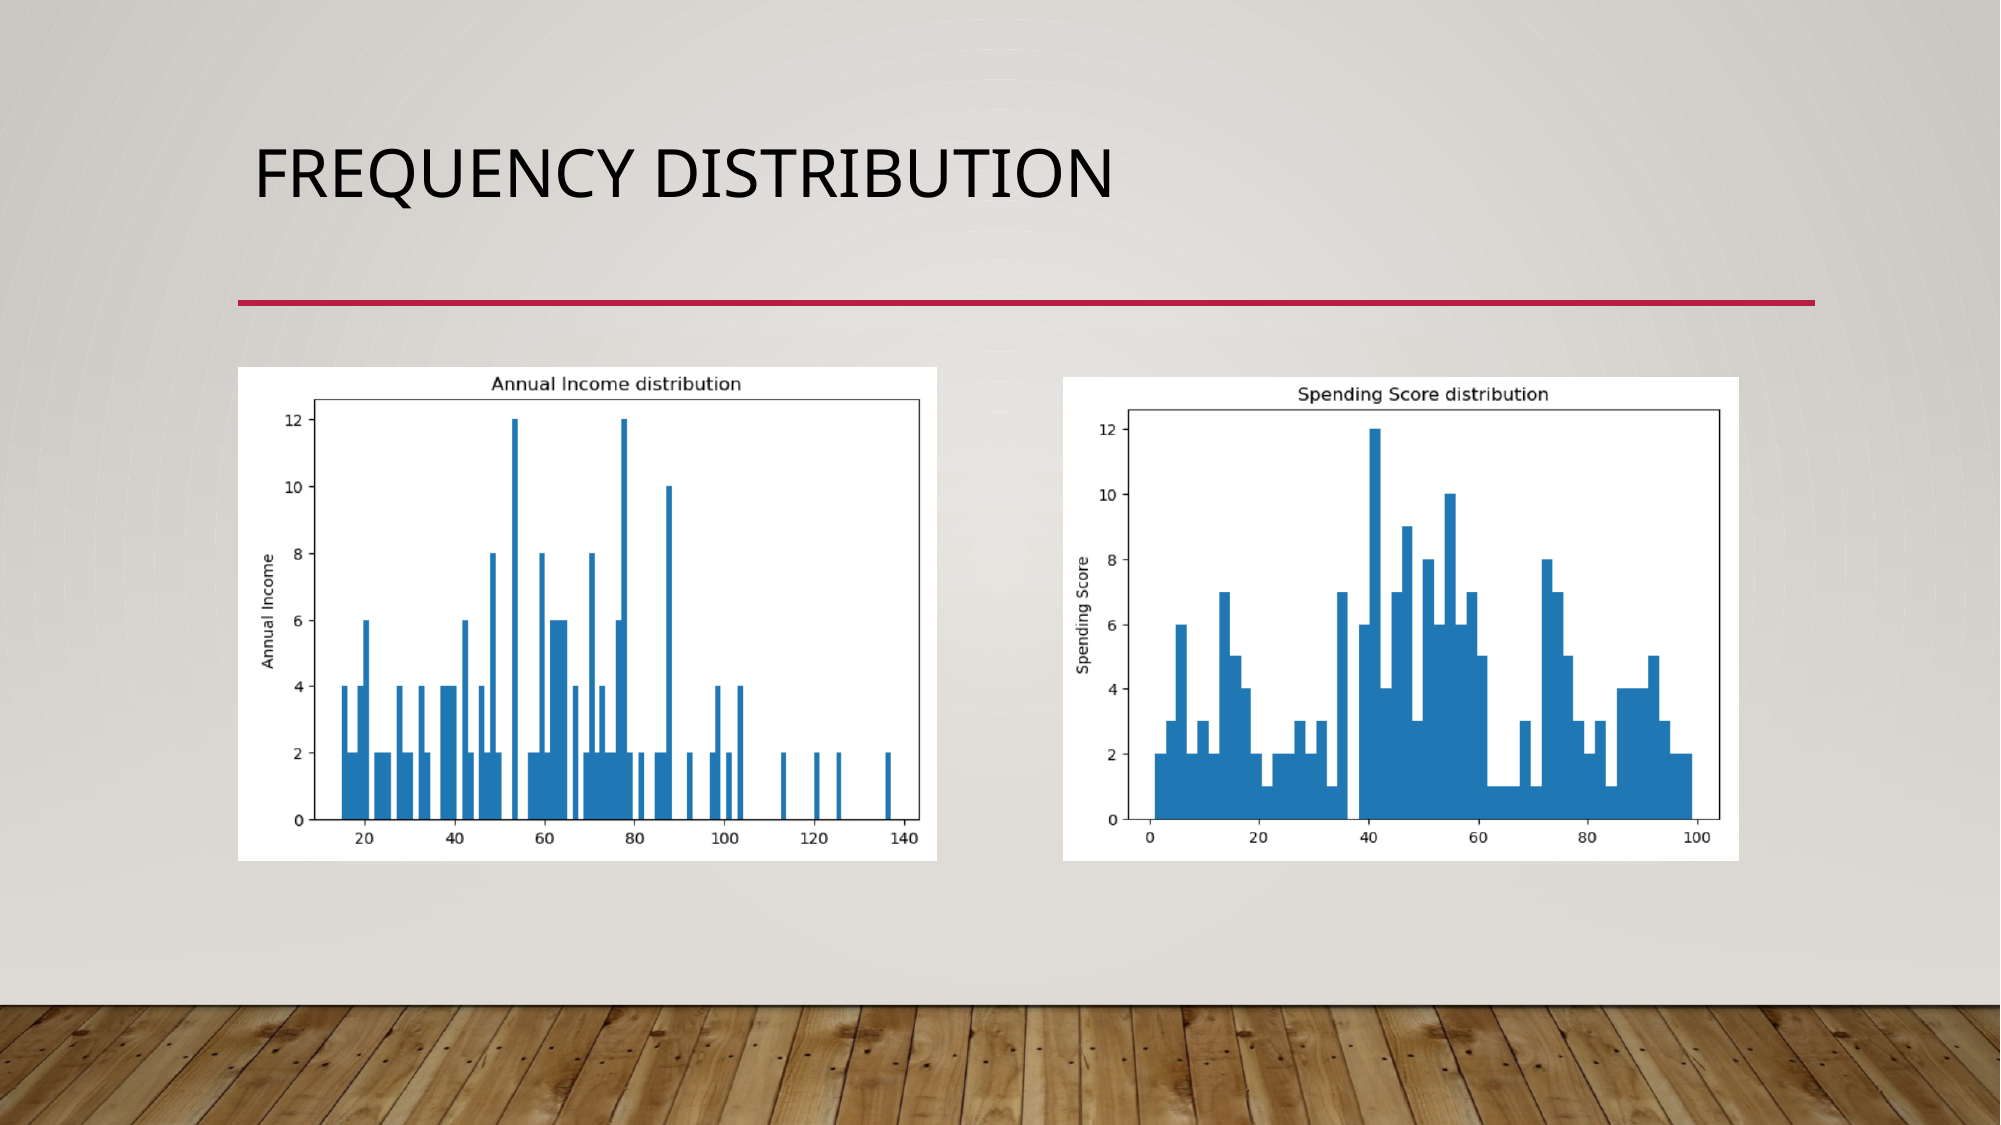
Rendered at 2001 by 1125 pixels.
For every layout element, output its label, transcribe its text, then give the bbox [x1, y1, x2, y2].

picture [0, 1005, 2000, 1125]
picture [237, 366, 937, 862]
picture [1063, 376, 1739, 862]
title FREQUENCY DISTRIBUTION [238, 131, 1814, 305]
